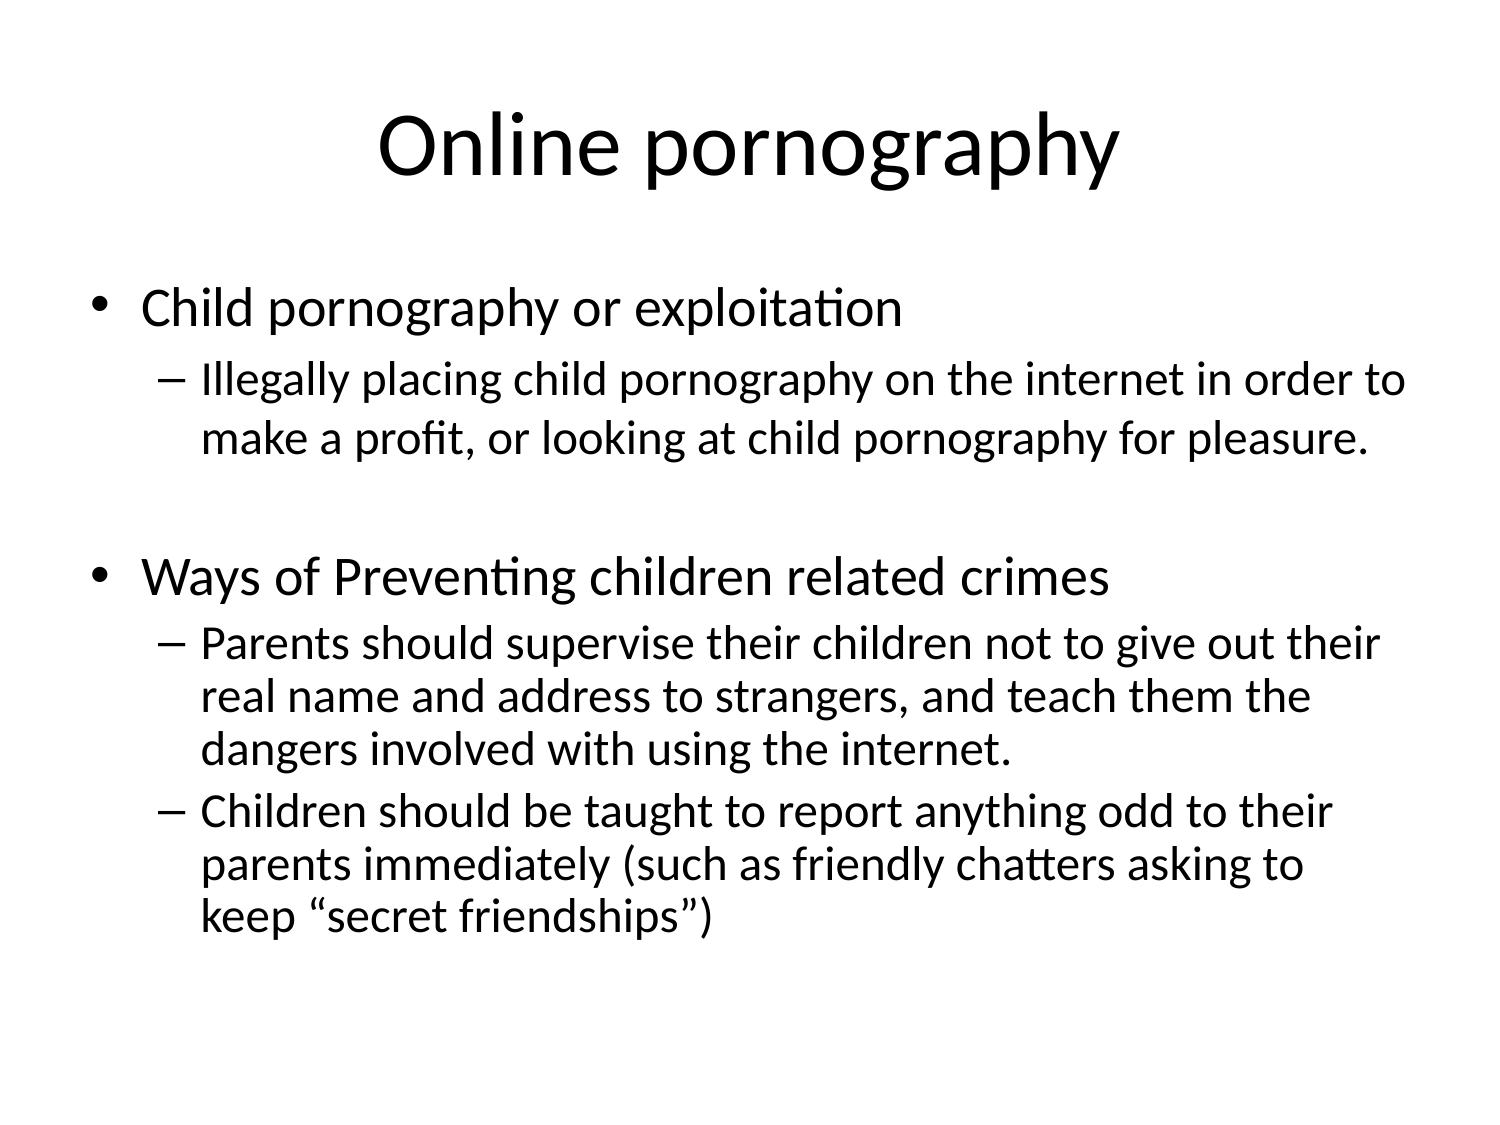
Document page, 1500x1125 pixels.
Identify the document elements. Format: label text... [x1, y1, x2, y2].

list Child pornography or exploitation Illegally placing child pornography on the internet in order to make a profit, or looking at child pornography for pleasure. Ways of Preventing children related crimes Parents should supervise their children not to give out their real name and address to strangers, and teach them the dangers involved with using the internet. Children should be taught to report anything odd to their parents immediately (such as friendly chatters asking to keep “secret friendships”) [75, 262, 1425, 1005]
title Online pornography [75, 45, 1425, 233]
